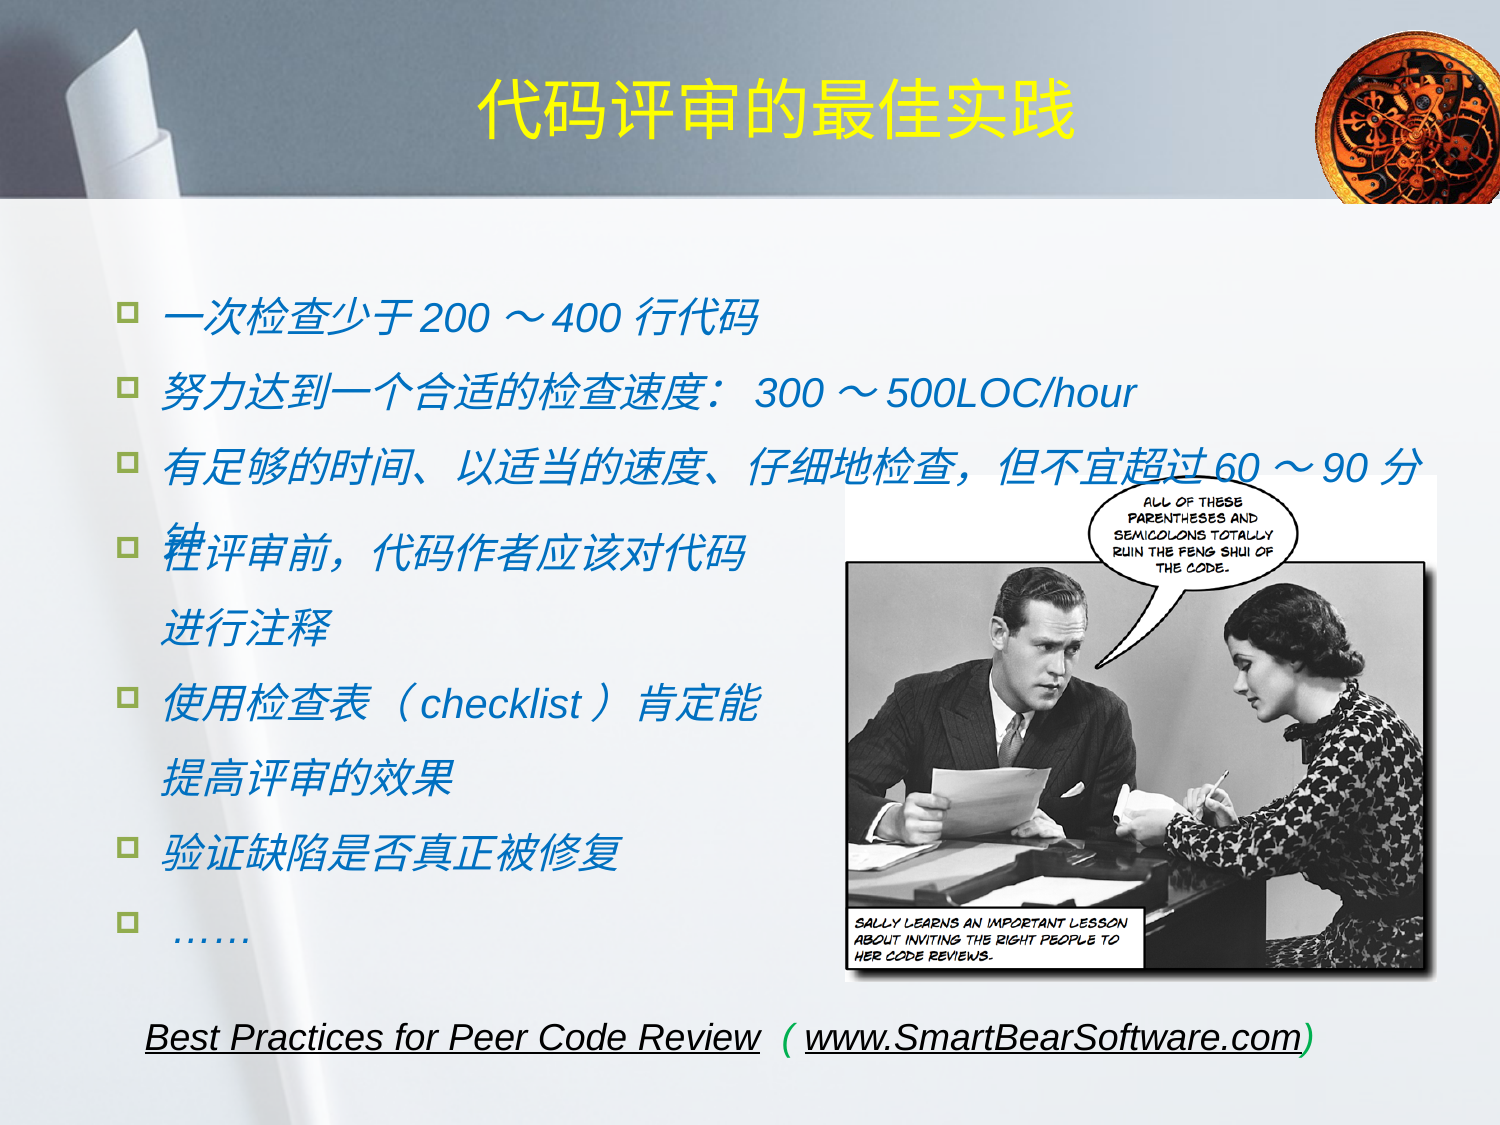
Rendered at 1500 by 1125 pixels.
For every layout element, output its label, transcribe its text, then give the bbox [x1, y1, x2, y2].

text_box Best Practices for Peer Code Review ( www.SmartBearSoftware.com) [129, 1005, 1371, 1066]
picture [0, 0, 1500, 204]
text_box 一次检查少于200～400行代码 努力达到一个合适的检查速度：300～500LOC/hour 有足够的时间、以适当的速度、仔细地检查，但不宜超过60～90分钟 [100, 258, 1437, 574]
title 代码评审的最佳实践 [300, 66, 1253, 150]
picture [845, 475, 1437, 983]
text_box 在评审前，代码作者应该对代码进行注释 使用检查表（checklist）肯定能提高评审的效果 验证缺陷是否真正被修复 …… [100, 494, 796, 959]
